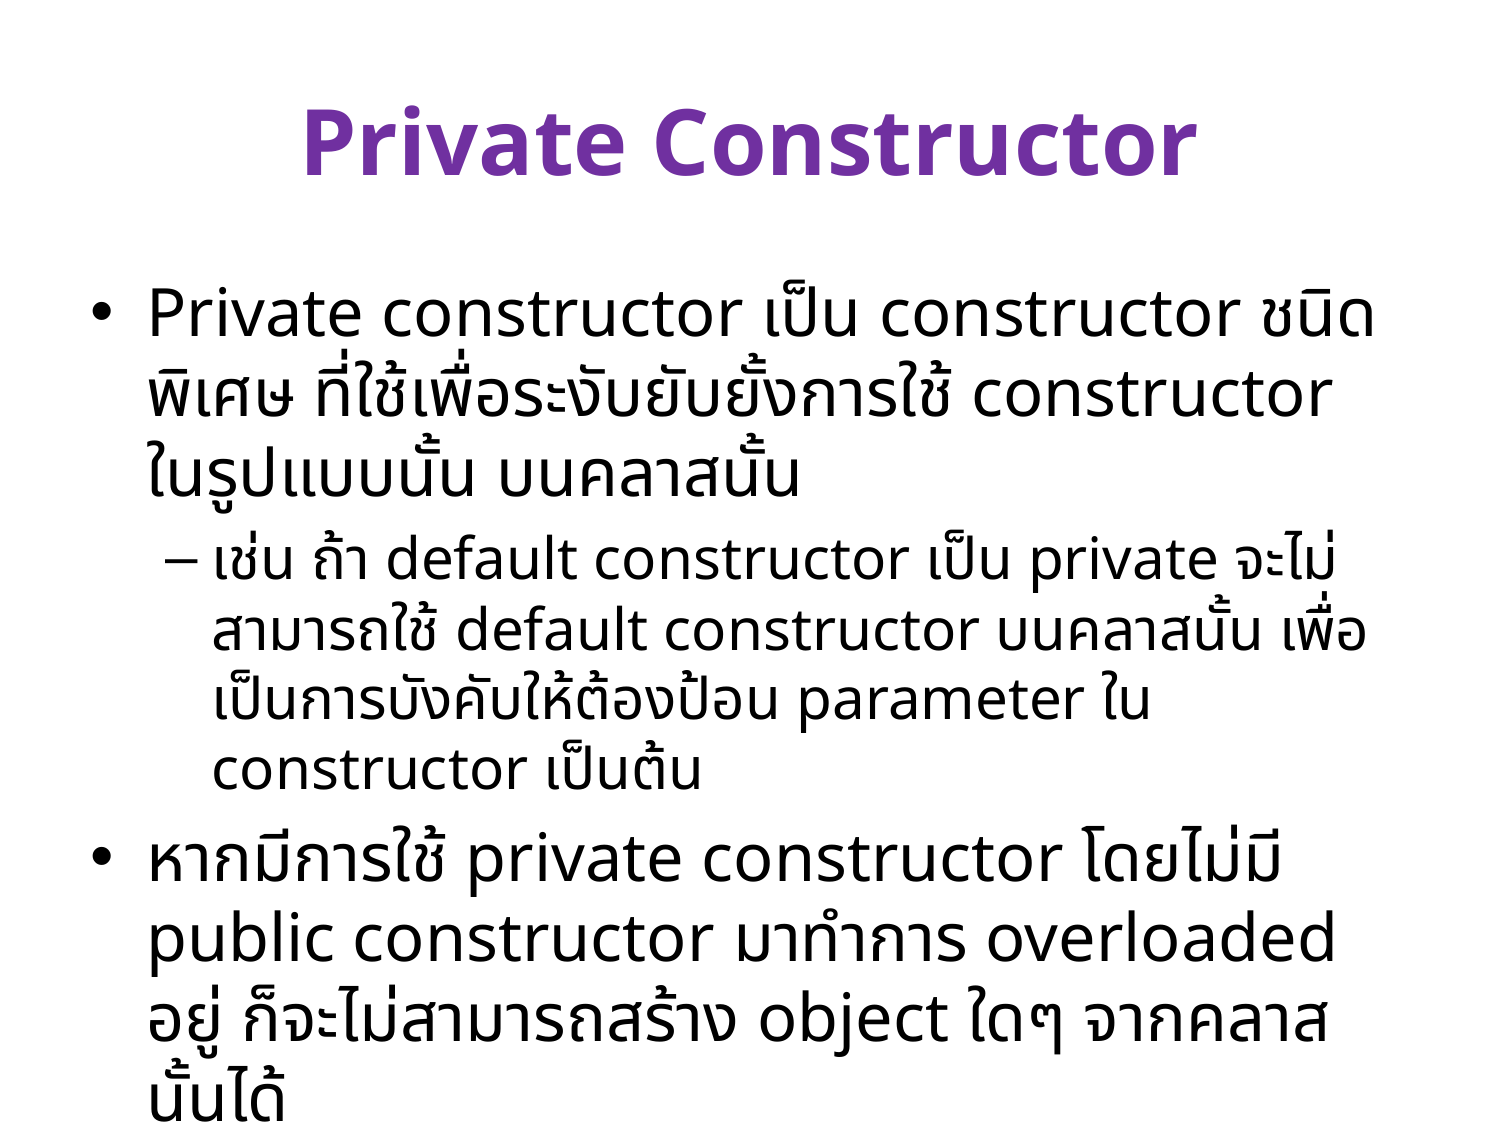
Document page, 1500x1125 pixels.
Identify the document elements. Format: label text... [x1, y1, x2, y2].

title Private Constructor [75, 45, 1425, 233]
list Private constructor เป็น constructor ชนิดพิเศษ ที่ใช้เพื่อระงับยับยั้งการใช้ constructor ในรูปแบบนั้น บนคลาสนั้น เช่น ถ้า default constructor เป็น private จะไม่สามารถใช้ default constructor บนคลาสนั้น เพื่อเป็นการบังคับให้ต้องป้อน parameter ใน constructor เป็นต้น หากมีการใช้ private constructor โดยไม่มี public constructor มาทำการ overloaded อยู่ ก็จะไม่สามารถสร้าง object ใดๆ จากคลาสนั้นได้ [75, 262, 1425, 1005]
